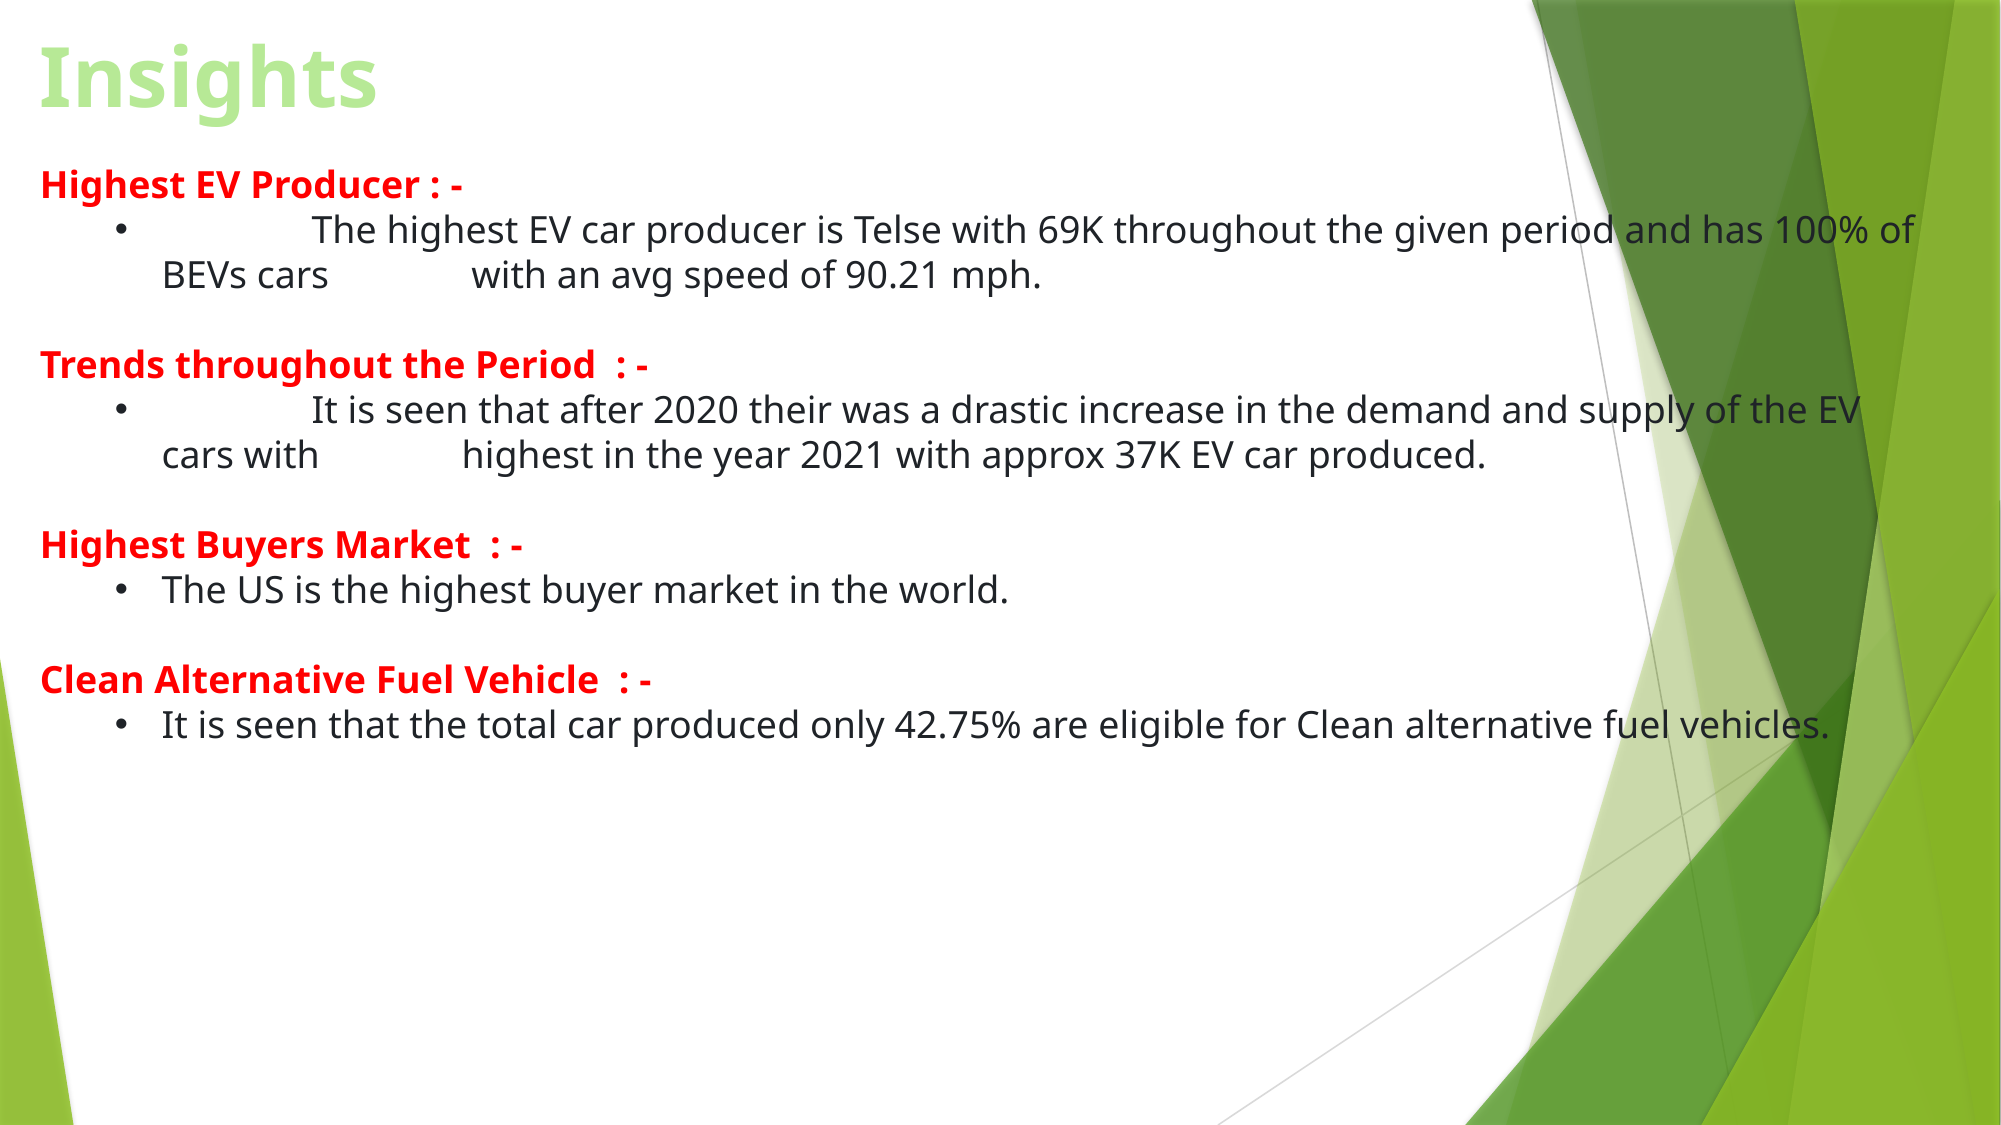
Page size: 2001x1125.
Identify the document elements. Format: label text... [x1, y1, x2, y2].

text_box Highest EV Producer : - The highest EV car producer is Telse with 69K throughout the given period and has 100% of BEVs cars with an avg speed of 90.21 mph. Trends throughout the Period : - It is seen that after 2020 their was a drastic increase in the demand and supply of the EV cars with highest in the year 2021 with approx 37K EV car produced. Highest Buyers Market : - The US is the highest buyer market in the world. Clean Alternative Fuel Vehicle : - It is seen that the total car produced only 42.75% are eligible for Clean alternative fuel vehicles. [24, 153, 1955, 754]
text_box Insights [24, 16, 396, 132]
